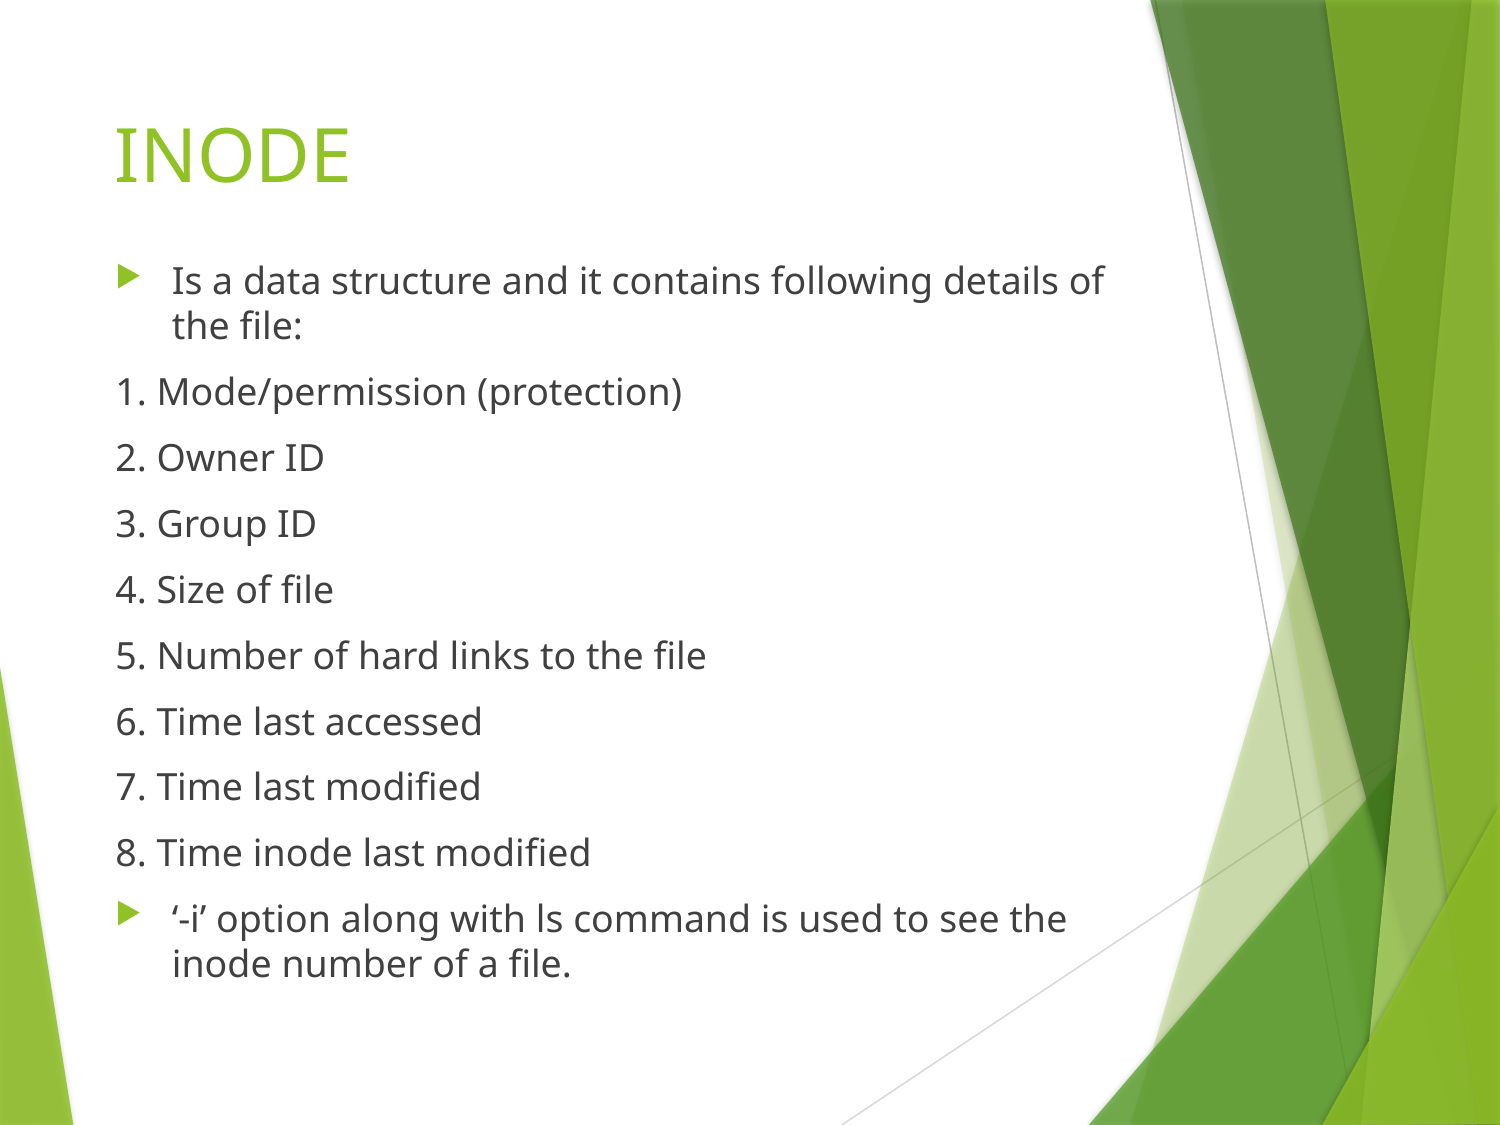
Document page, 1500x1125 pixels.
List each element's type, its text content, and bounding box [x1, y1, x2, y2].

title INODE [99, 99, 1142, 213]
list Is a data structure and it contains following details of the file: 1. Mode/permission (protection) 2. Owner ID 3. Group ID 4. Size of file 5. Number of hard links to the file 6. Time last accessed 7. Time last modified 8. Time inode last modified ‘-i’ option along with ls command is used to see the inode number of a file. [100, 249, 1142, 1025]
